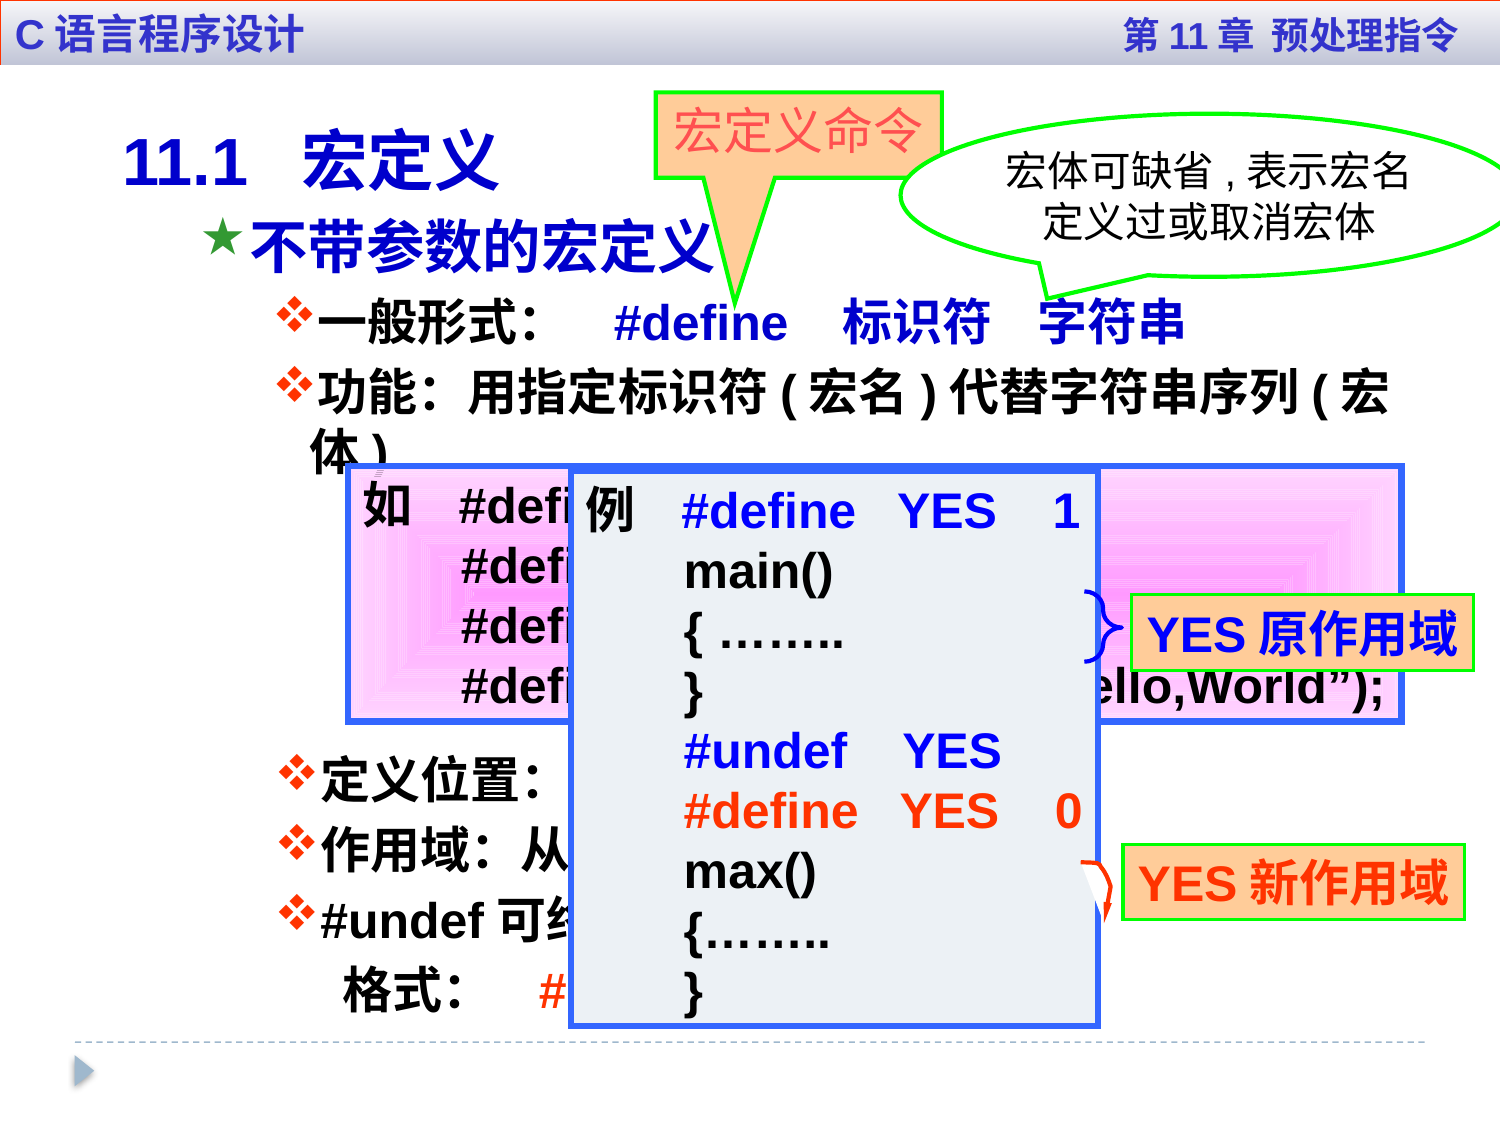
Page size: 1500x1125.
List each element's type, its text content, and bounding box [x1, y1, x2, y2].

text_box C语言程序设计 第11章 预处理指令 [0, 0, 1500, 65]
text_box 定义位置：任意(一般在函数外面) 作用域：从定义命令到文件结束 #undef可终止宏名作用域 格式： #undef 宏名 [109, 741, 583, 1030]
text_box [589, 467, 1458, 1029]
text_box 如 #define YES 1 #define NO 0 #define PI 3.1415926 #define OUT printf(“Hello,World”); [348, 466, 1402, 722]
text_box 宏体可缺省,表示宏名 定义过或取消宏体 [900, 113, 1500, 299]
text_box 11.1 宏定义 不带参数的宏定义 一般形式： #define 标识符 字符串 功能：用指定标识符(宏名)代替字符串序列(宏体) [107, 111, 1416, 435]
text_box 宏定义命令 [655, 92, 942, 304]
